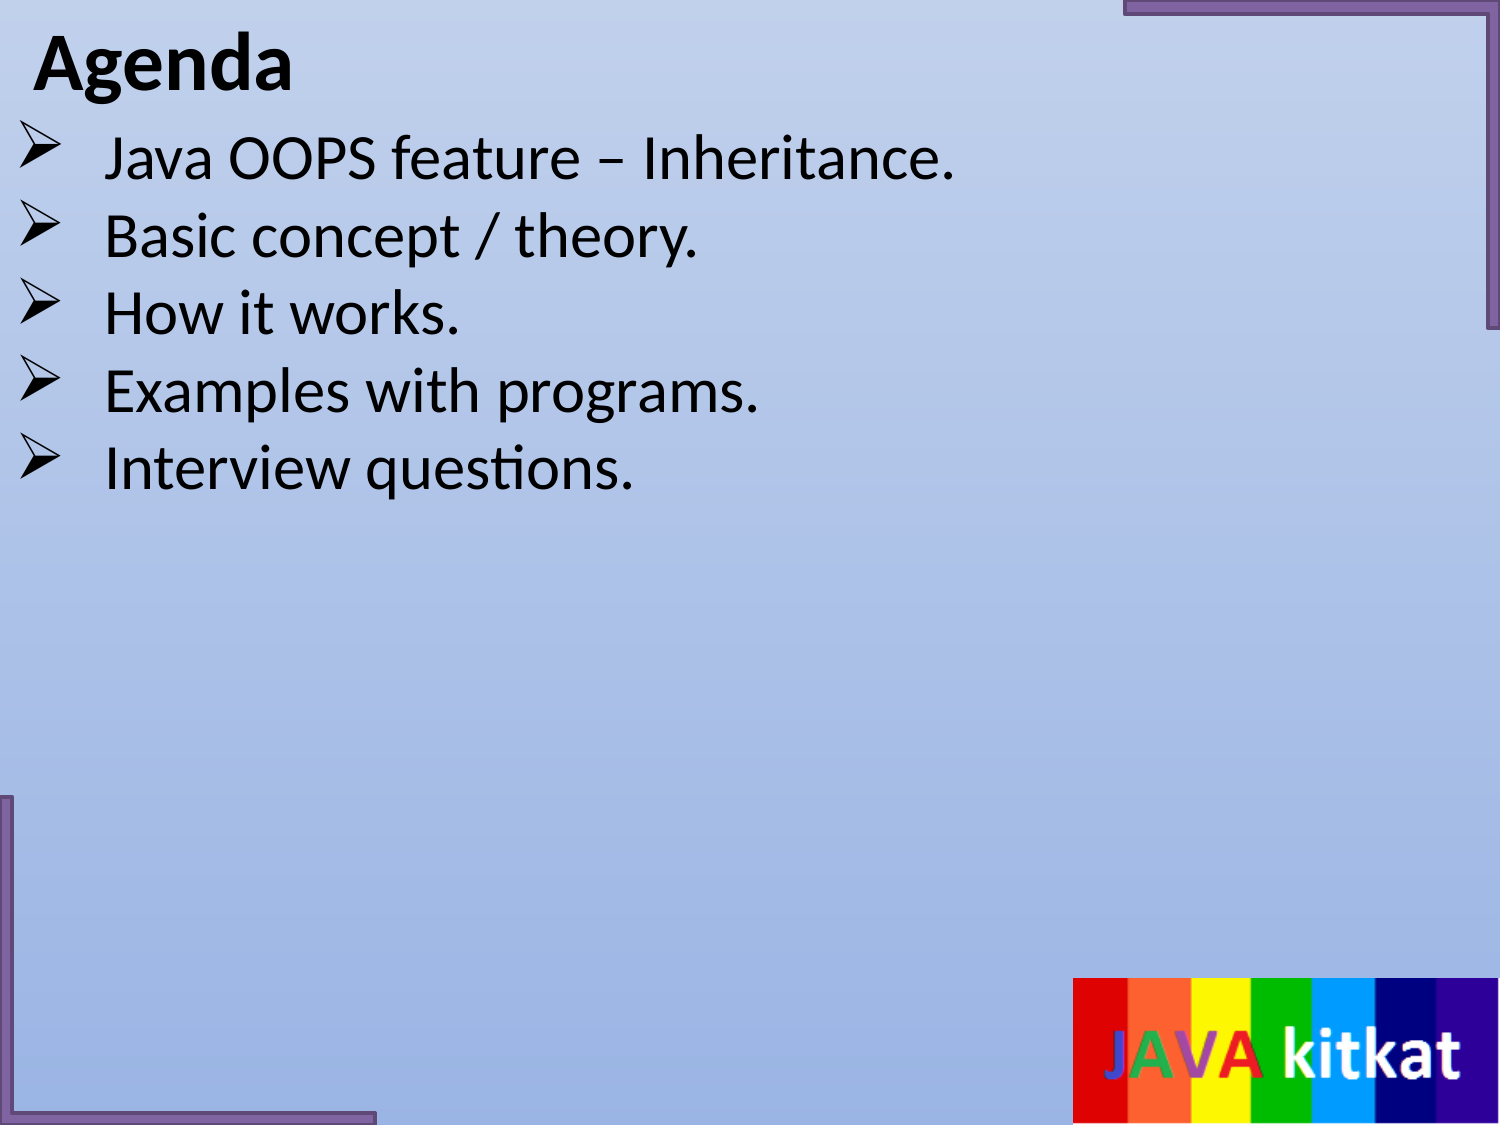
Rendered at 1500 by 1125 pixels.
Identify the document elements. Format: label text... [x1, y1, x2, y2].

text_box [0, 795, 377, 1125]
text_box [1123, 0, 1500, 105]
text_box Java OOPS feature – Inheritance. Basic concept / theory. How it works. Examples with programs. Interview questions. [0, 105, 1500, 511]
picture [1073, 977, 1500, 1125]
text_box Agenda [0, 0, 1114, 105]
